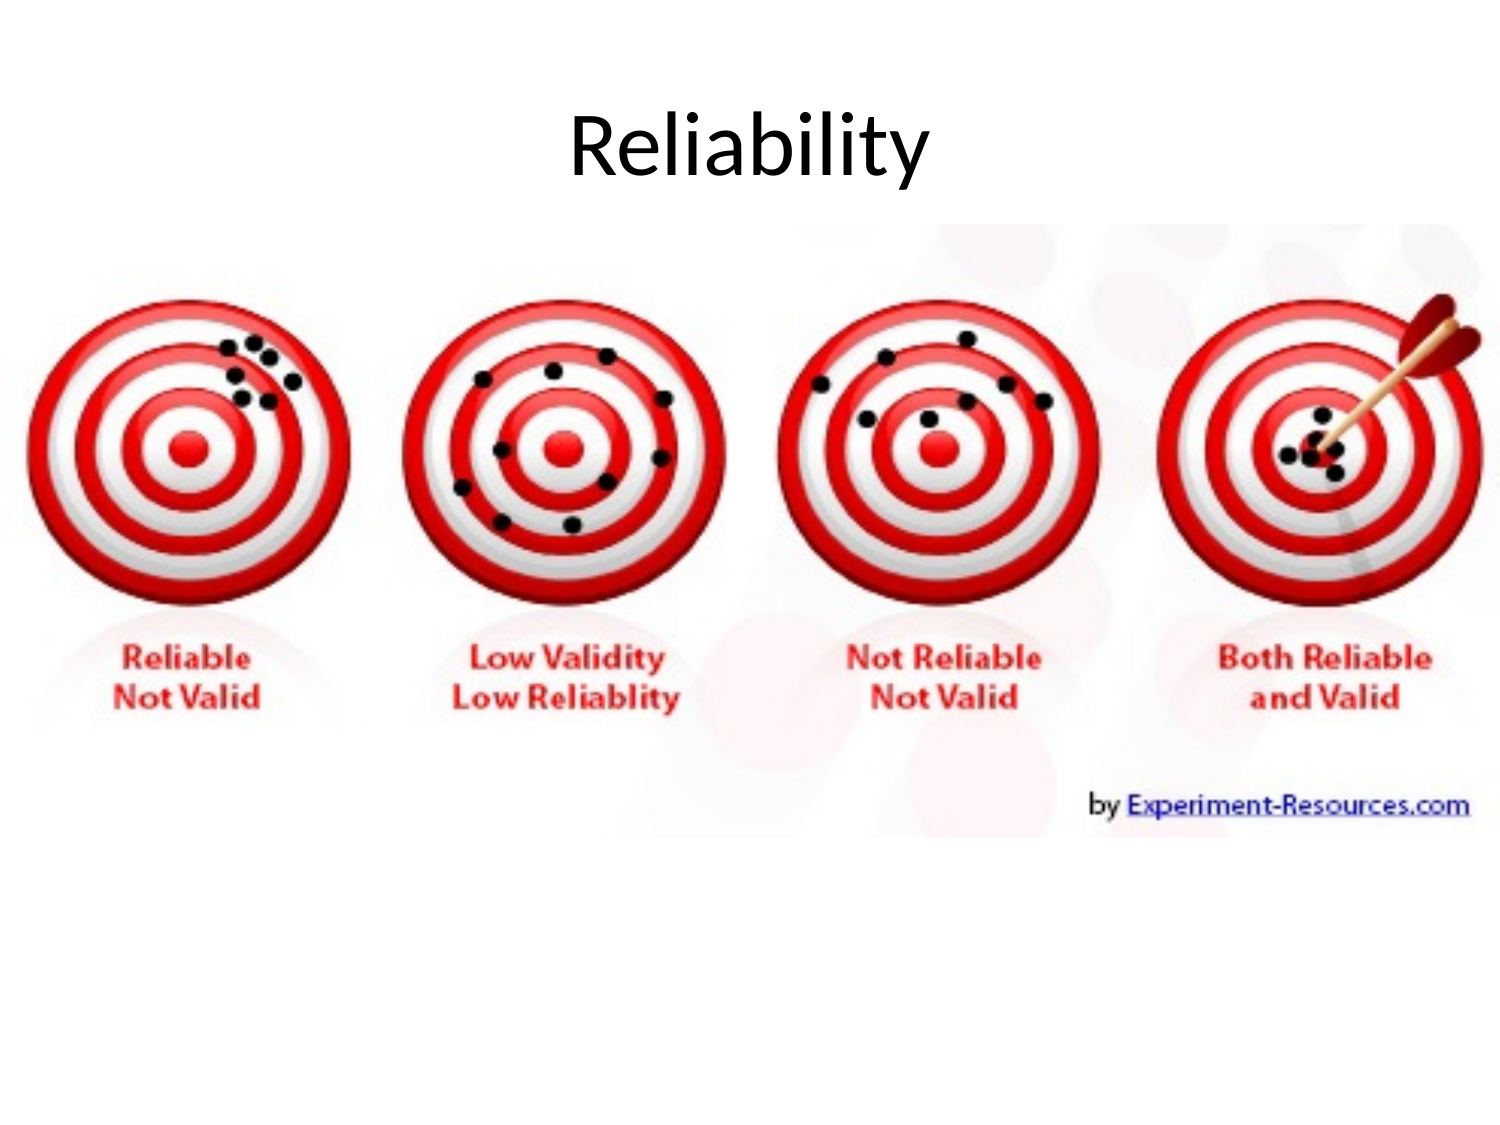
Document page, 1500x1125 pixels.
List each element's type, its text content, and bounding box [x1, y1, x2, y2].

picture [0, 224, 1500, 838]
title Reliability [75, 45, 1425, 223]
